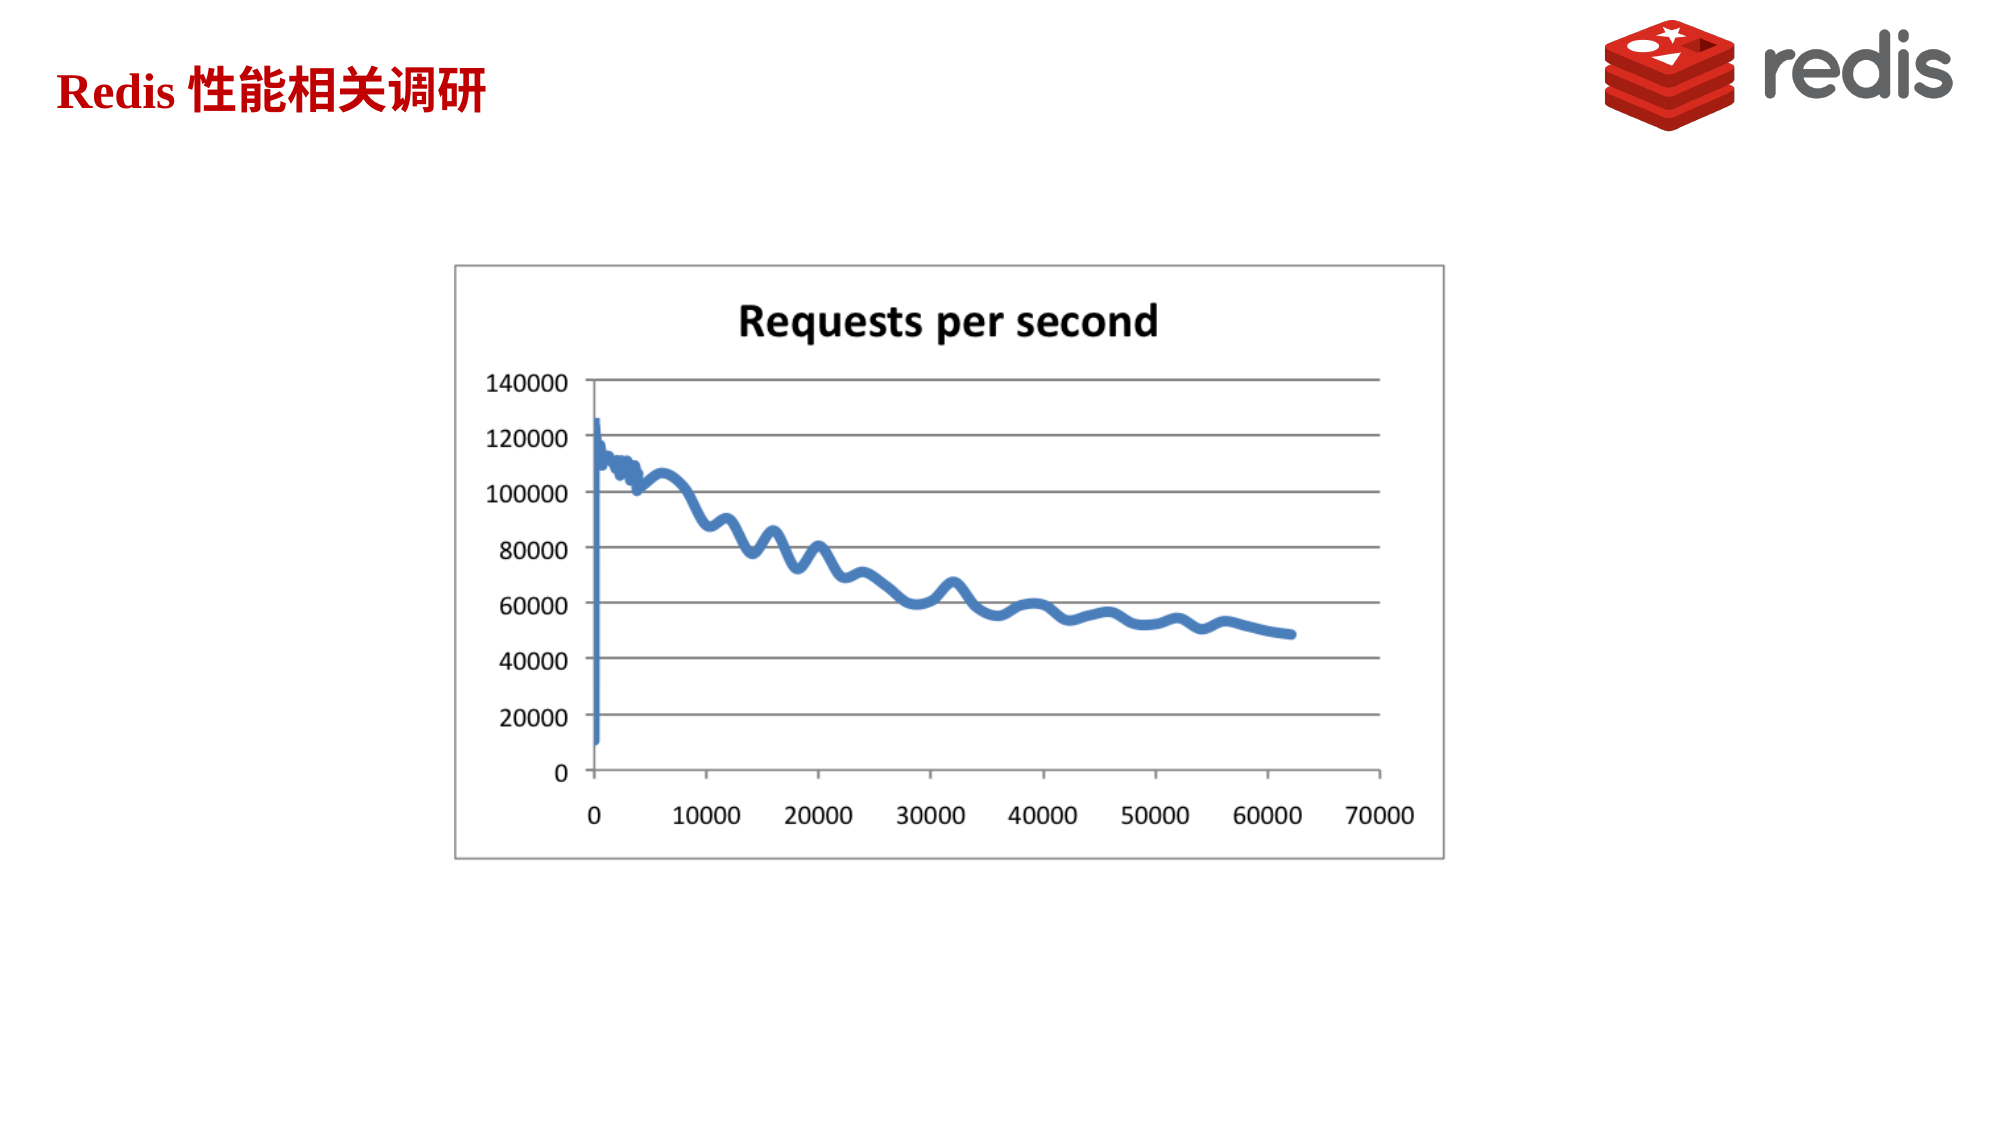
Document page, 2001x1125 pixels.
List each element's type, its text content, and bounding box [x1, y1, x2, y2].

text_box Redis性能相关调研 [41, 51, 503, 127]
picture [453, 264, 1447, 861]
picture [1601, 16, 1956, 135]
